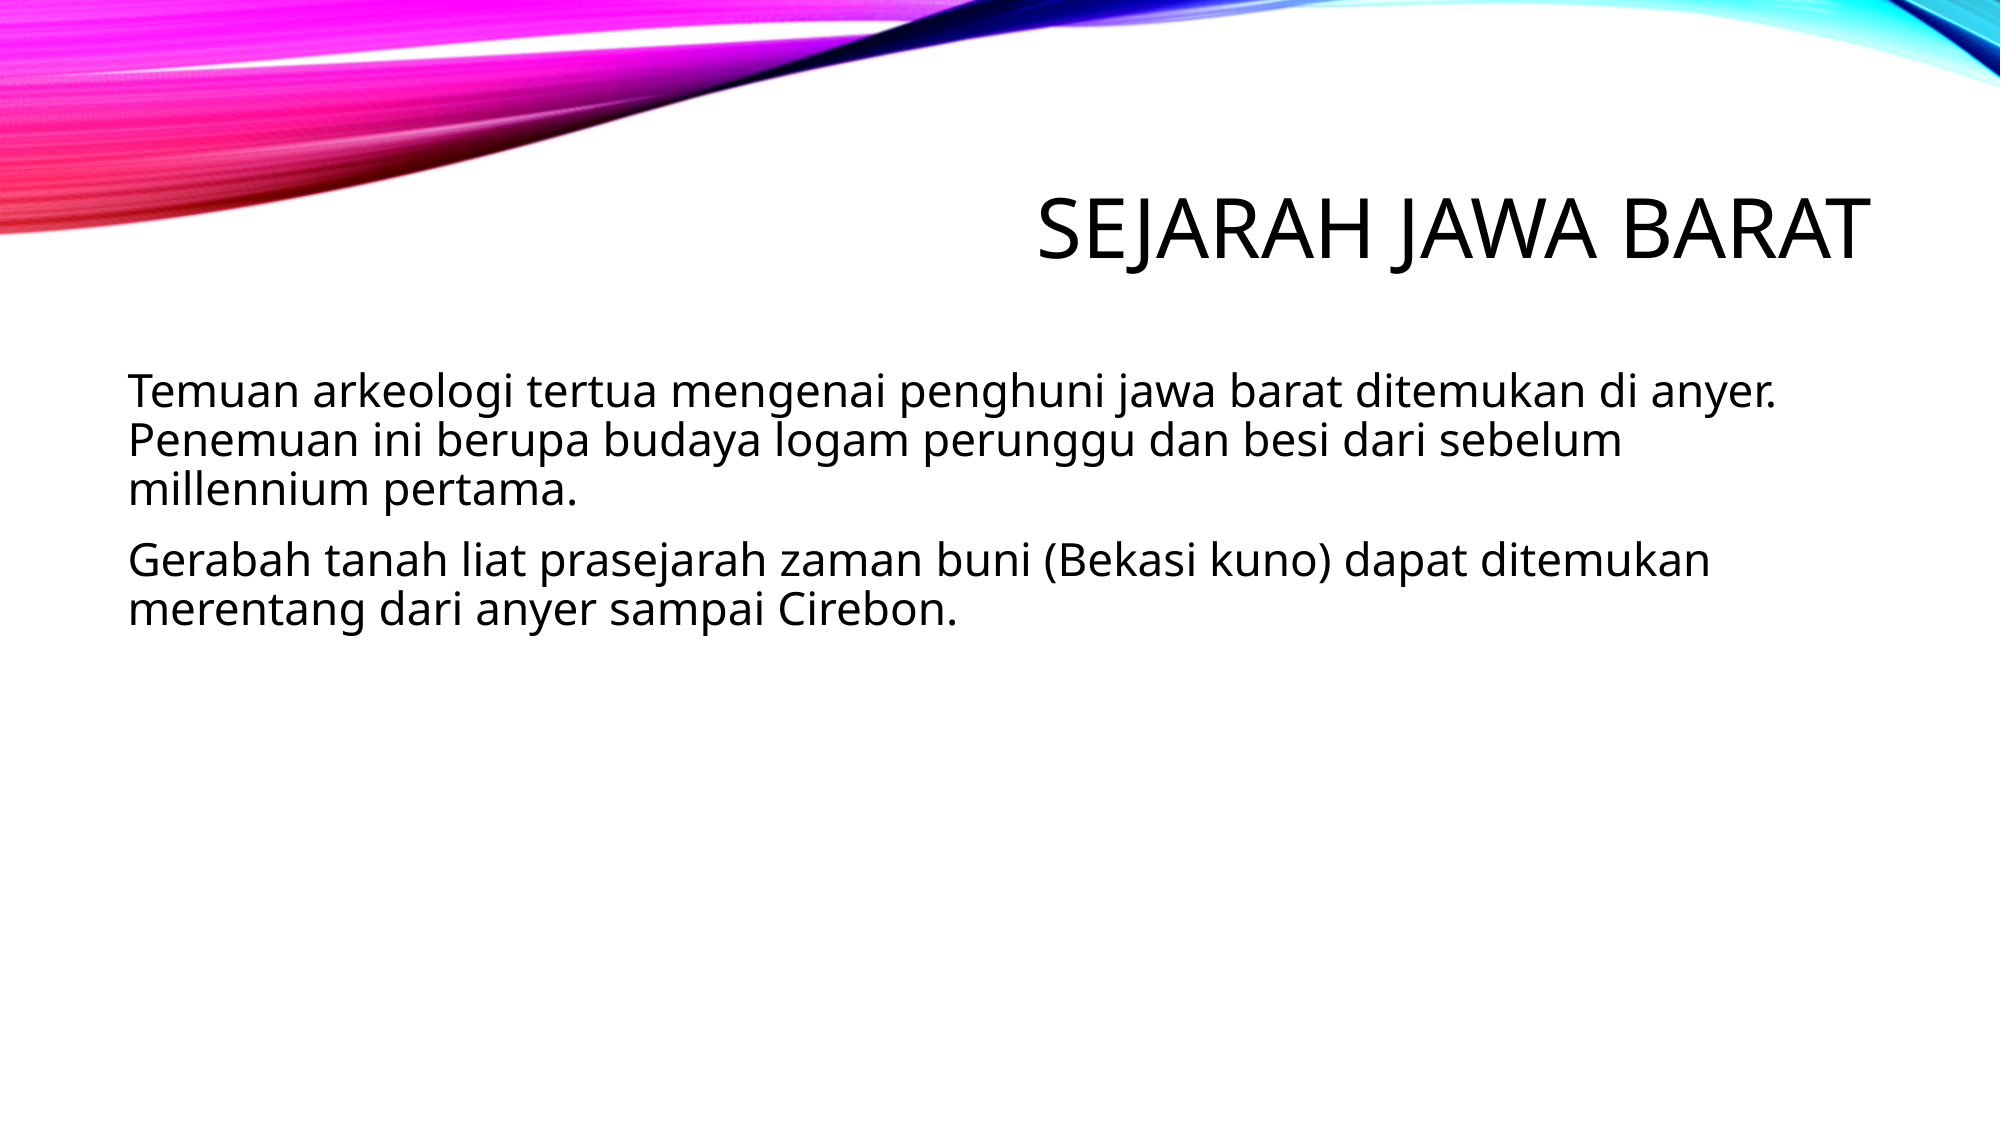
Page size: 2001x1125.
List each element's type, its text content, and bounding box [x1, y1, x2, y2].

picture [1910, 0, 2000, 45]
picture [1890, 0, 2000, 75]
list Temuan arkeologi tertua mengenai penghuni jawa barat ditemukan di anyer. Penemuan ini berupa budaya logam perunggu dan besi dari sebelum millennium pertama. Gerabah tanah liat prasejarah zaman buni (Bekasi kuno) dapat ditemukan merentang dari anyer sampai Cirebon. [112, 360, 1888, 1021]
title Sejarah jawa barat [474, 125, 1888, 338]
picture [0, 0, 2000, 237]
